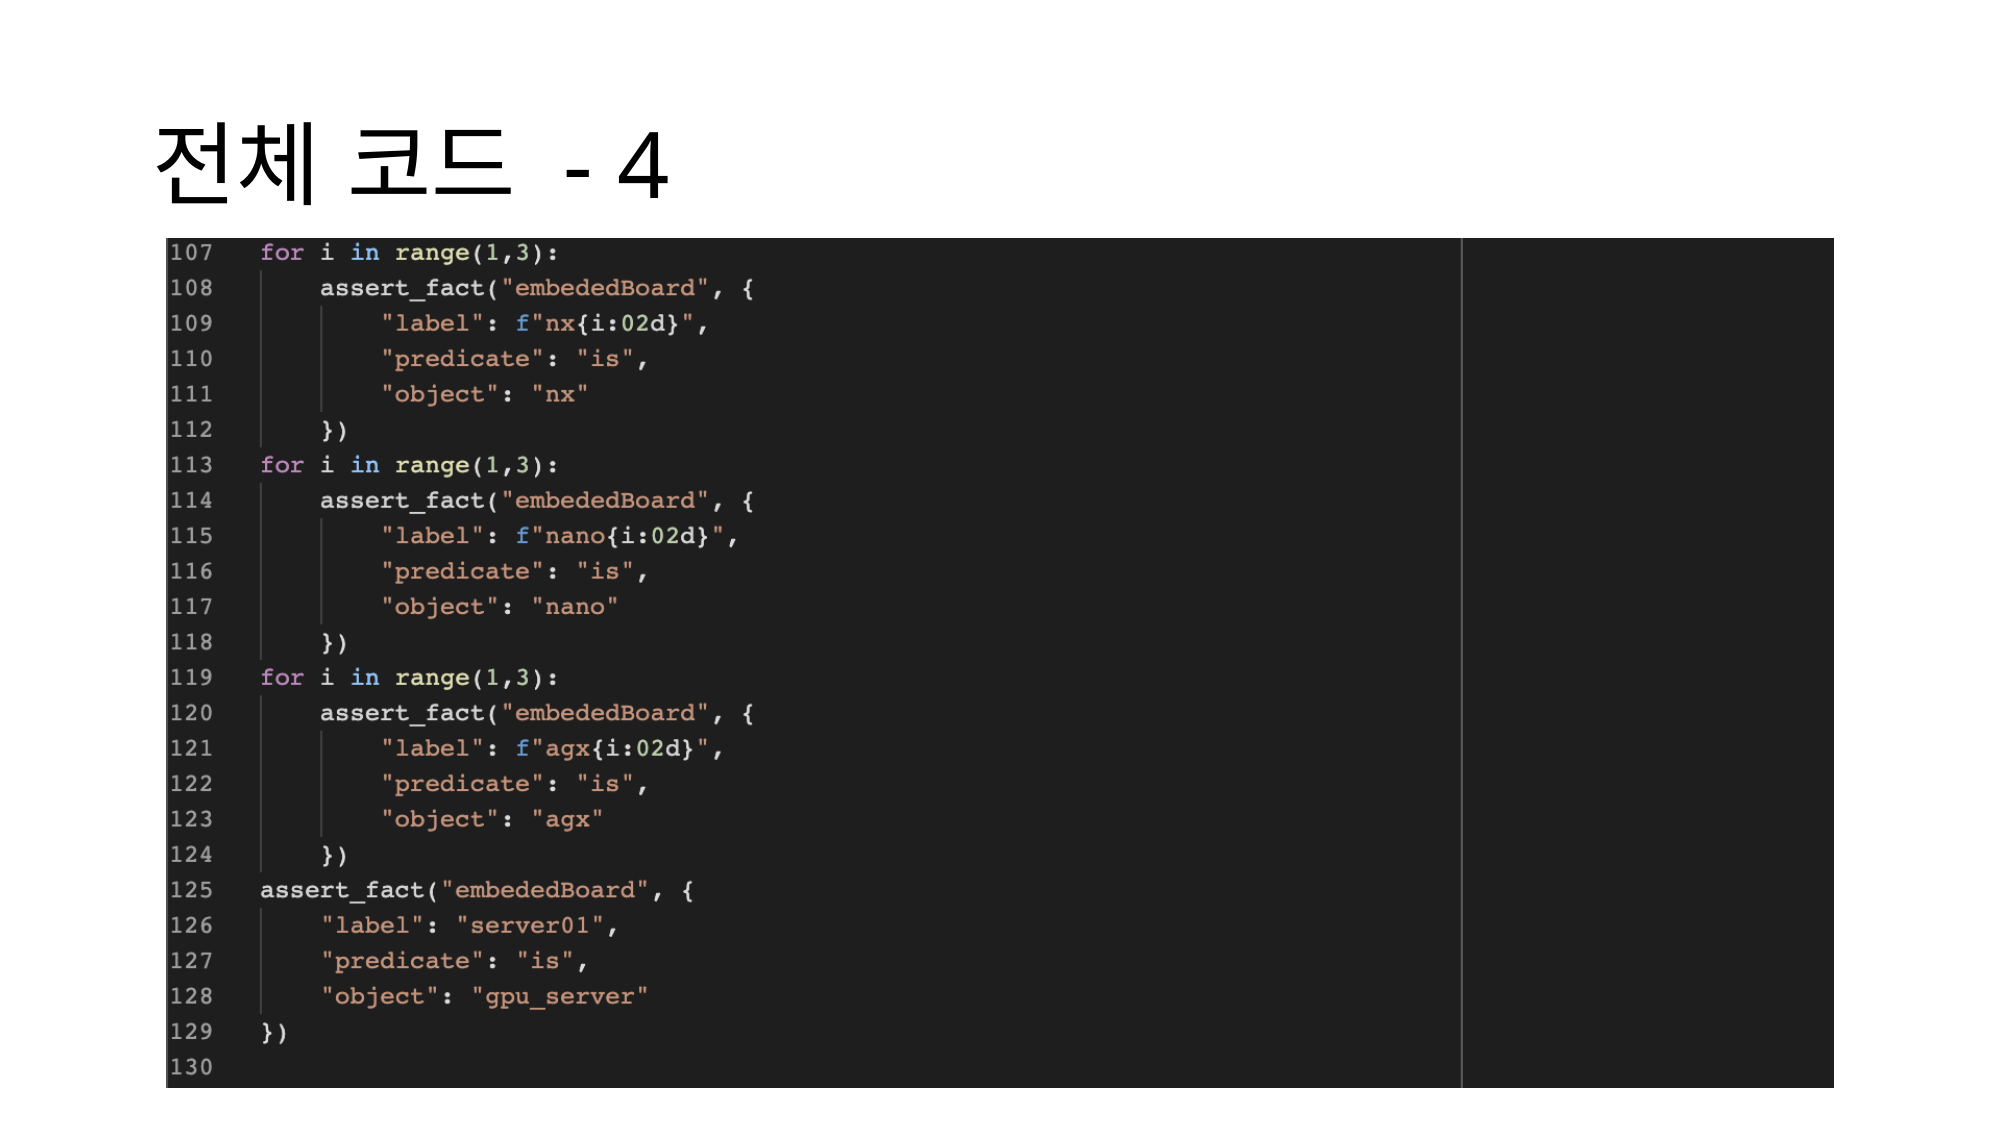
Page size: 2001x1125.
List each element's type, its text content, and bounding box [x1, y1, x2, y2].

picture [166, 238, 1834, 1089]
title 전체 코드 - 4 [137, 59, 1863, 278]
